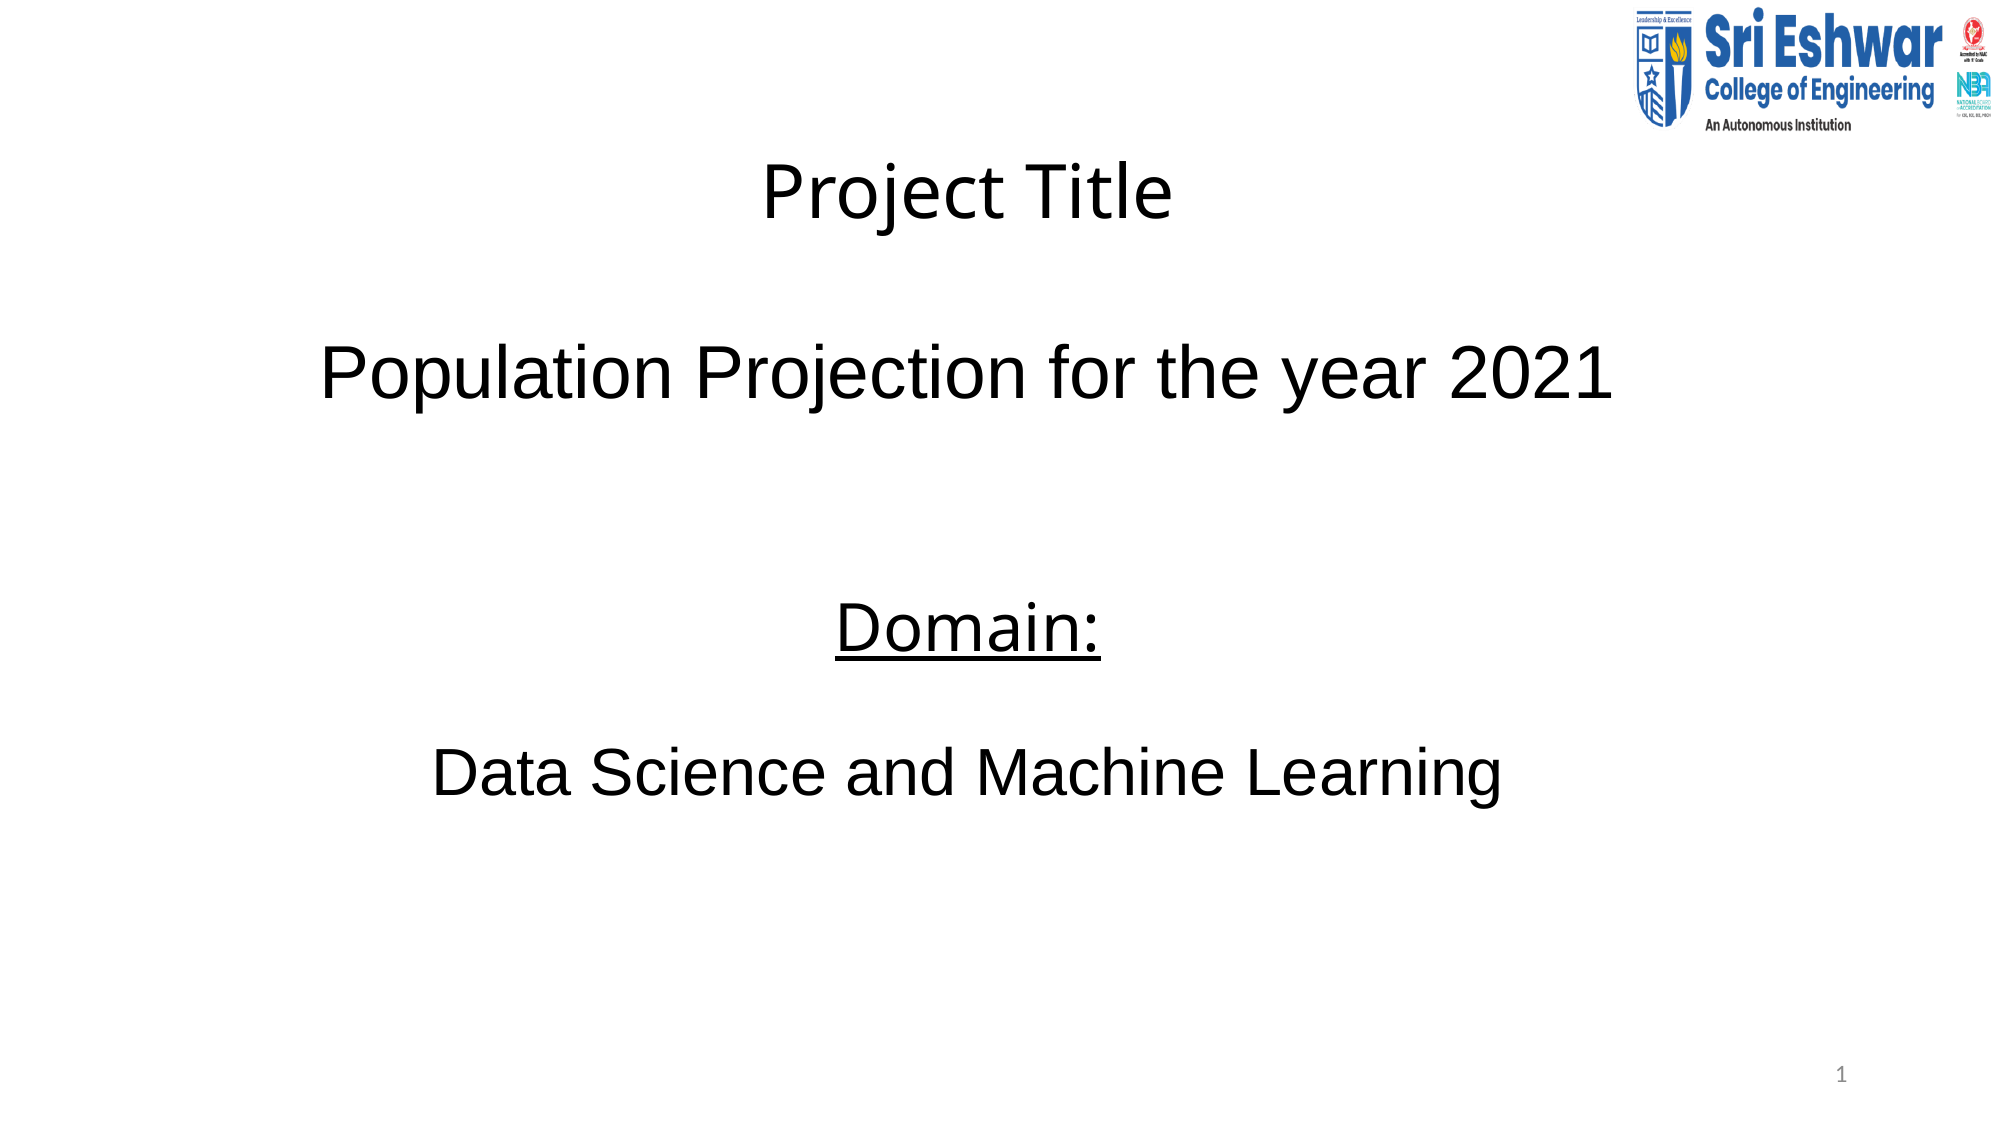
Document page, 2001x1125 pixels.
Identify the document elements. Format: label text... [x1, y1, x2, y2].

title Domain: Data Science and Machine Learning [105, 580, 1831, 895]
slide_number 1 [1412, 1042, 1863, 1103]
picture [1624, 0, 2000, 138]
text_box Project Title Population Projection for the year 2021 [292, 168, 1643, 388]
